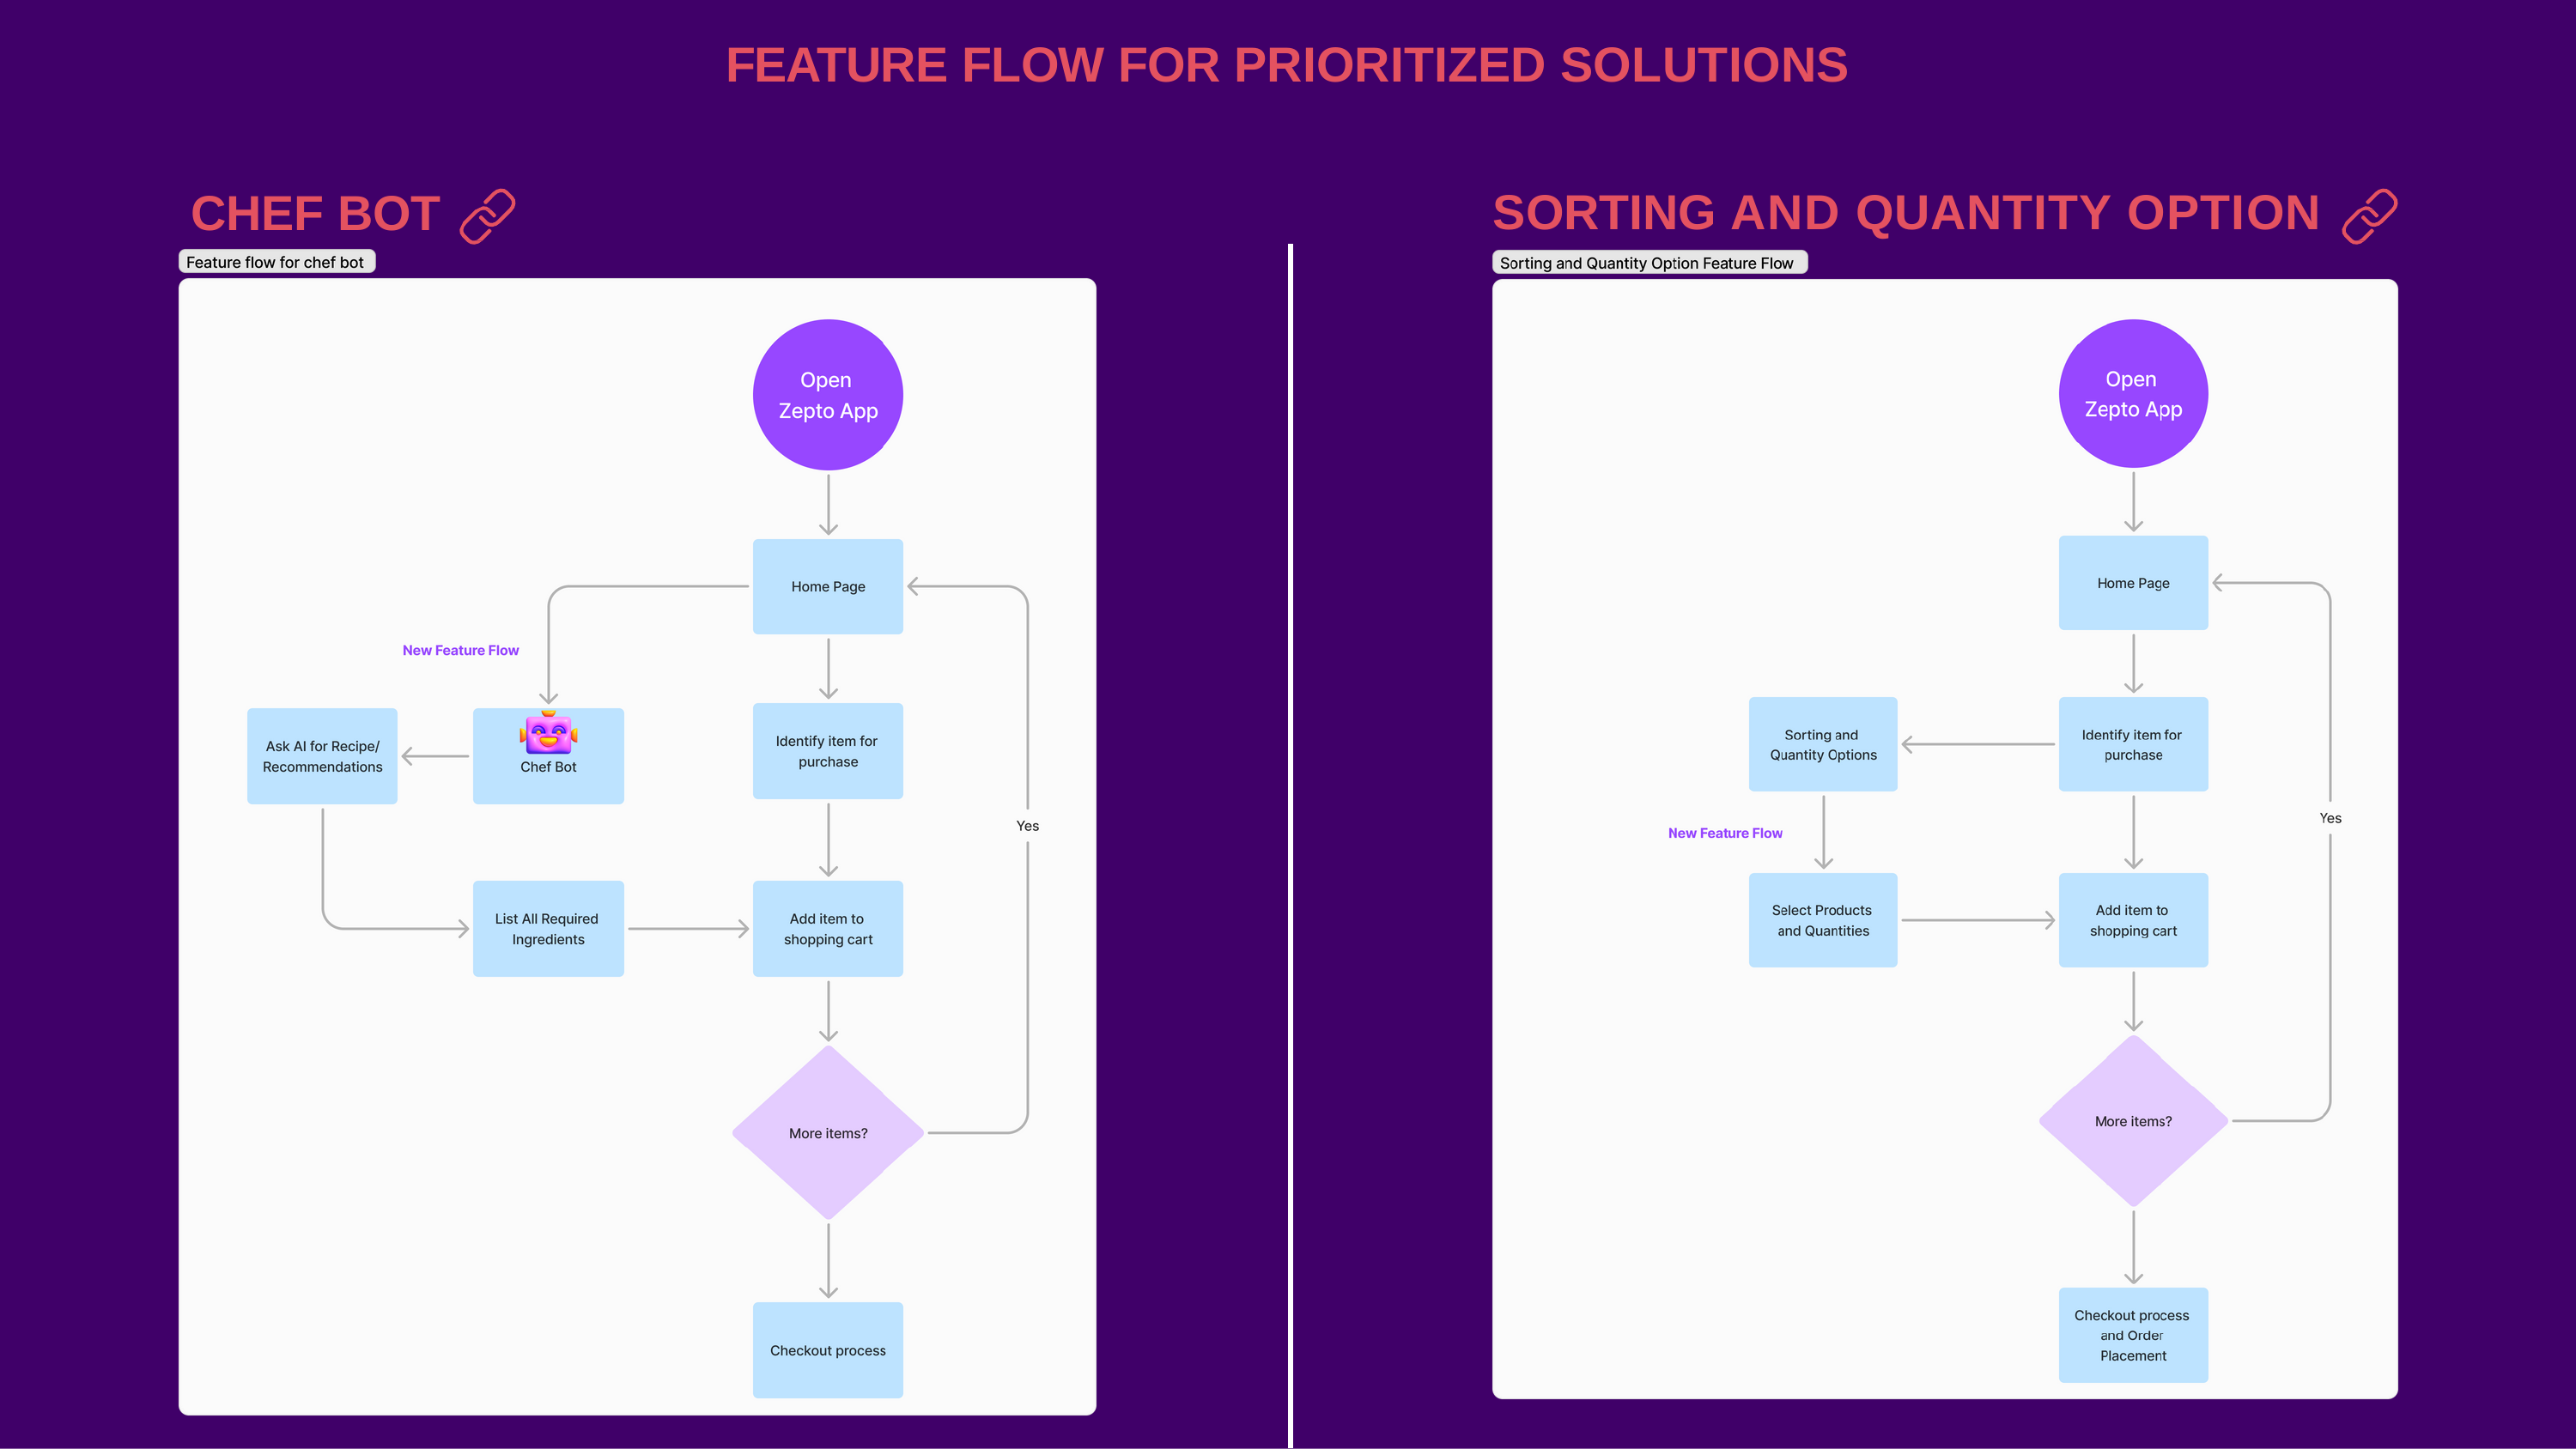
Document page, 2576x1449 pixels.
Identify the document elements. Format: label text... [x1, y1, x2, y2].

text_box [2361, 188, 2398, 227]
text_box [2342, 206, 2379, 244]
picture [1458, 245, 2432, 1433]
text_box FEATURE FLOW FOR PRIORITIZED SOLUTIONS [724, 30, 1852, 93]
text_box CHEF BOT [189, 179, 443, 187]
text_box SORTING AND QUANTITY OPTION [1491, 178, 2323, 239]
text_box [144, 188, 1130, 1449]
text_box [0, 0, 2576, 1449]
